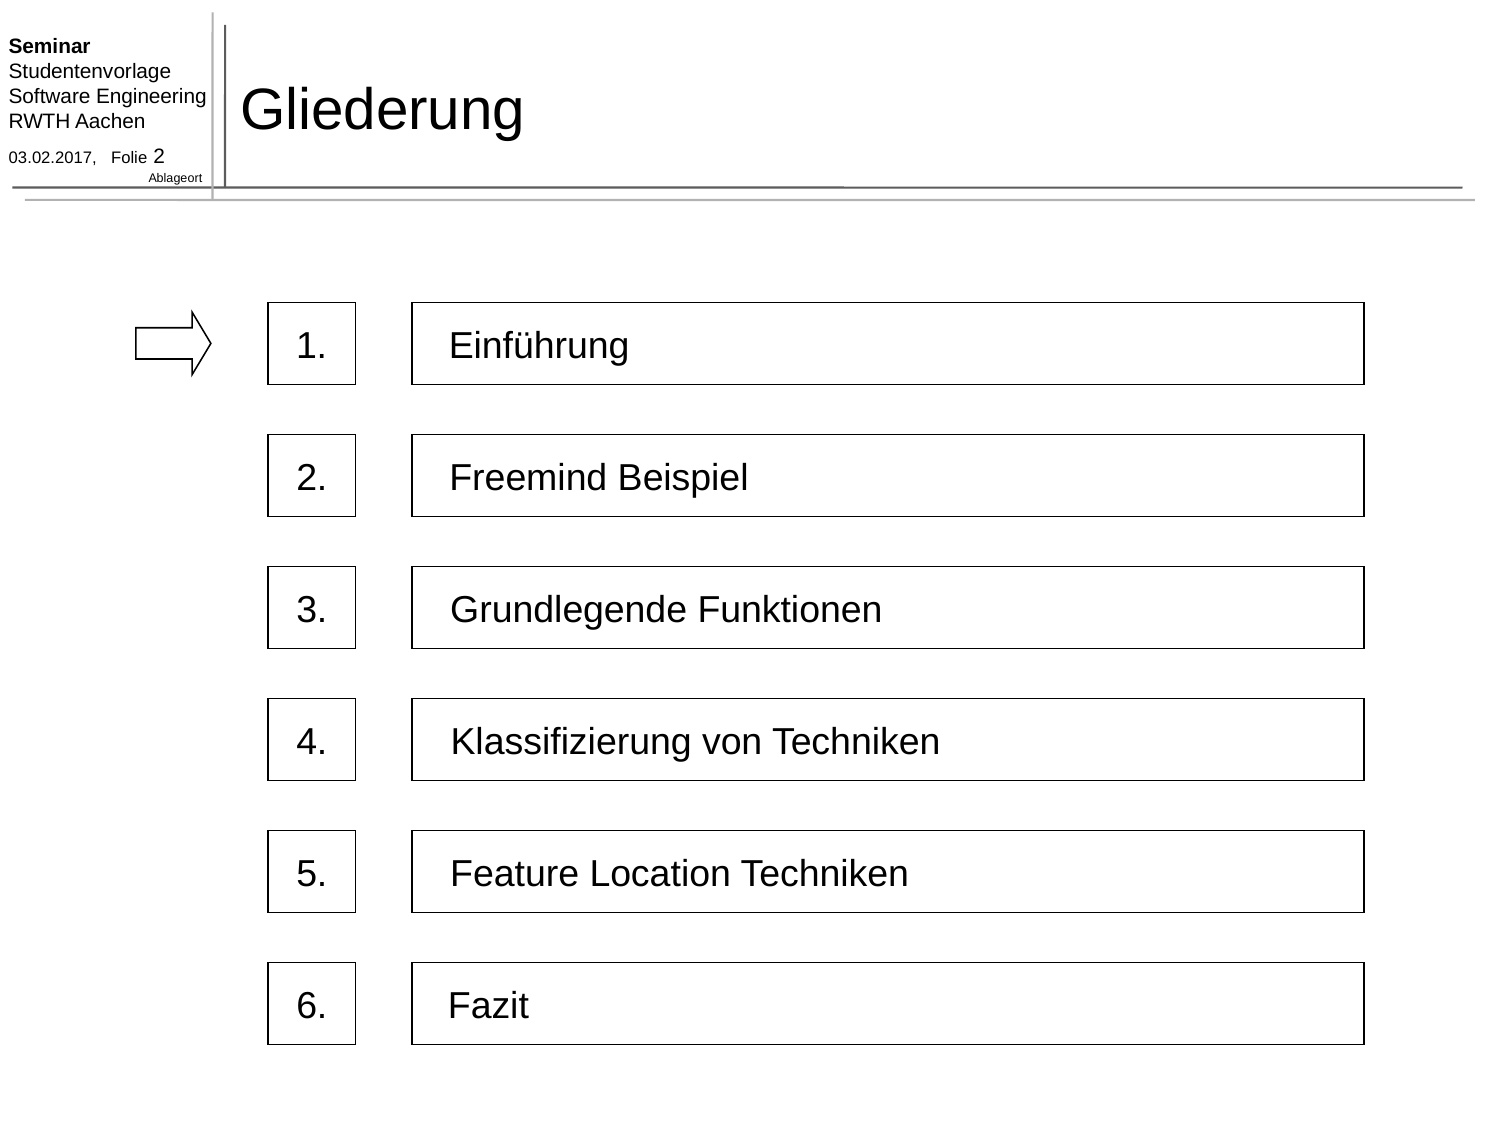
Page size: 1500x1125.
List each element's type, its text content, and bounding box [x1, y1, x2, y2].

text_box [267, 698, 1365, 781]
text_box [267, 434, 1365, 517]
title Gliederung [225, 37, 1475, 175]
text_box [135, 302, 1365, 385]
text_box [267, 962, 1365, 1045]
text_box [267, 830, 1365, 913]
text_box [267, 566, 1365, 649]
